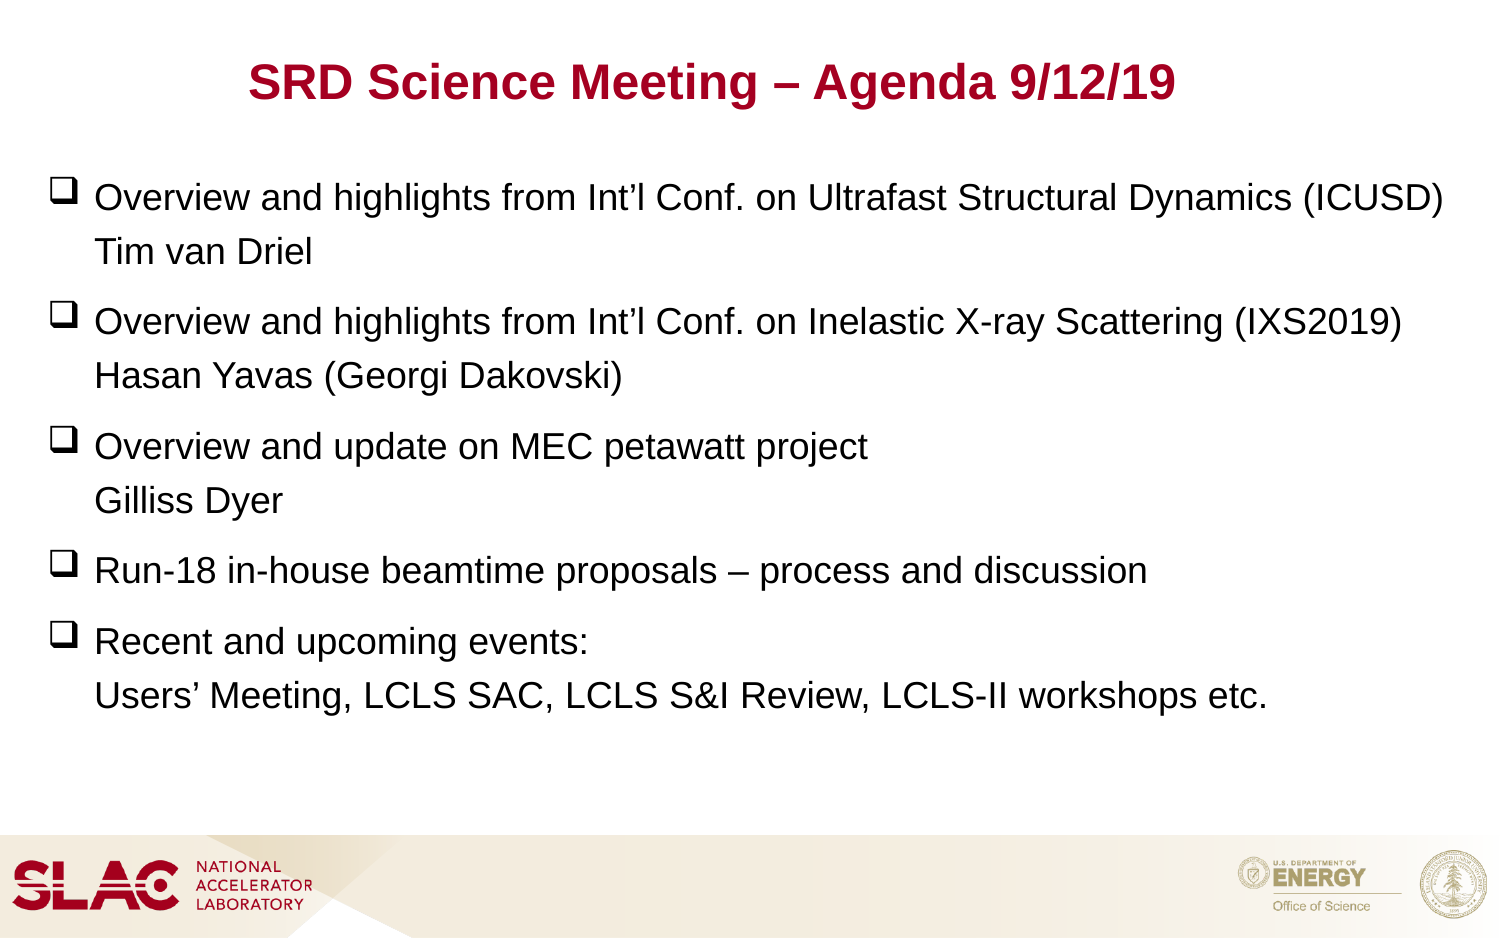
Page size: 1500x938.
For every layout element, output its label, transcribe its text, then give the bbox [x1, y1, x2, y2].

title SRD Science Meeting – Agenda 9/12/19 [37, 31, 1388, 129]
picture [0, 835, 1500, 938]
list Overview and highlights from Int’l Conf. on Ultrafast Structural Dynamics (ICUSD) Tim van Driel Overview and highlights from Int’l Conf. on Inelastic X-ray Scattering (IXS2019) Hasan Yavas (Georgi Dakovski) Overview and update on MEC petawatt project Gilliss Dyer Run-18 in-house beamtime proposals – process and discussion Recent and upcoming events: Users’ Meeting, LCLS SAC, LCLS S&I Review, LCLS-II workshops etc. [32, 156, 1500, 732]
